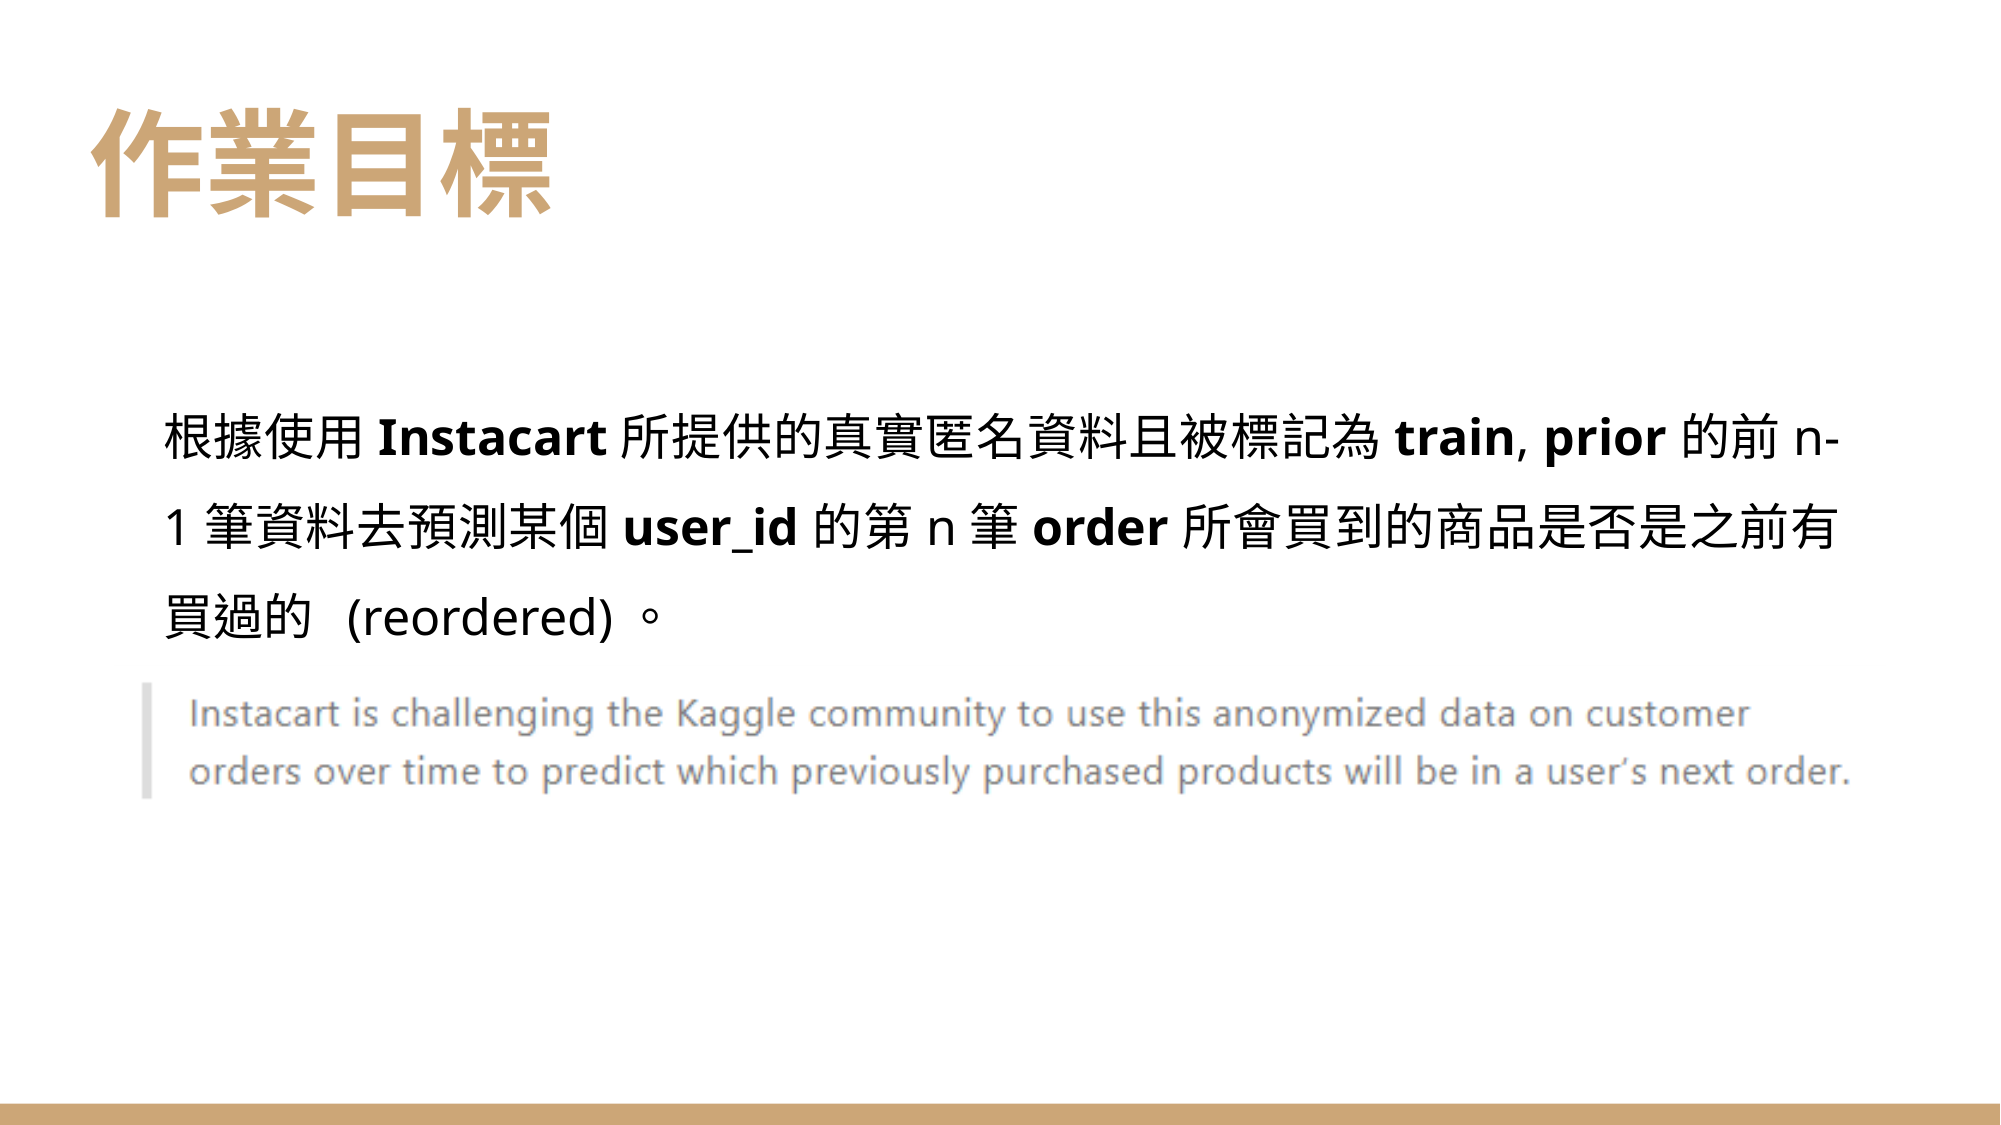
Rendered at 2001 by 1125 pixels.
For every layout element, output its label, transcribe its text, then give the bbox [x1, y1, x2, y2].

title 作業目標 [68, 69, 1932, 251]
list 根據使用Instacart所提供的真實匿名資料且被標記為train, prior的前n-1筆資料去預測某個user_id的第n筆order所會買到的商品是否是之前有買過的 (reordered)。 [68, 355, 1861, 1002]
picture [114, 664, 1886, 826]
